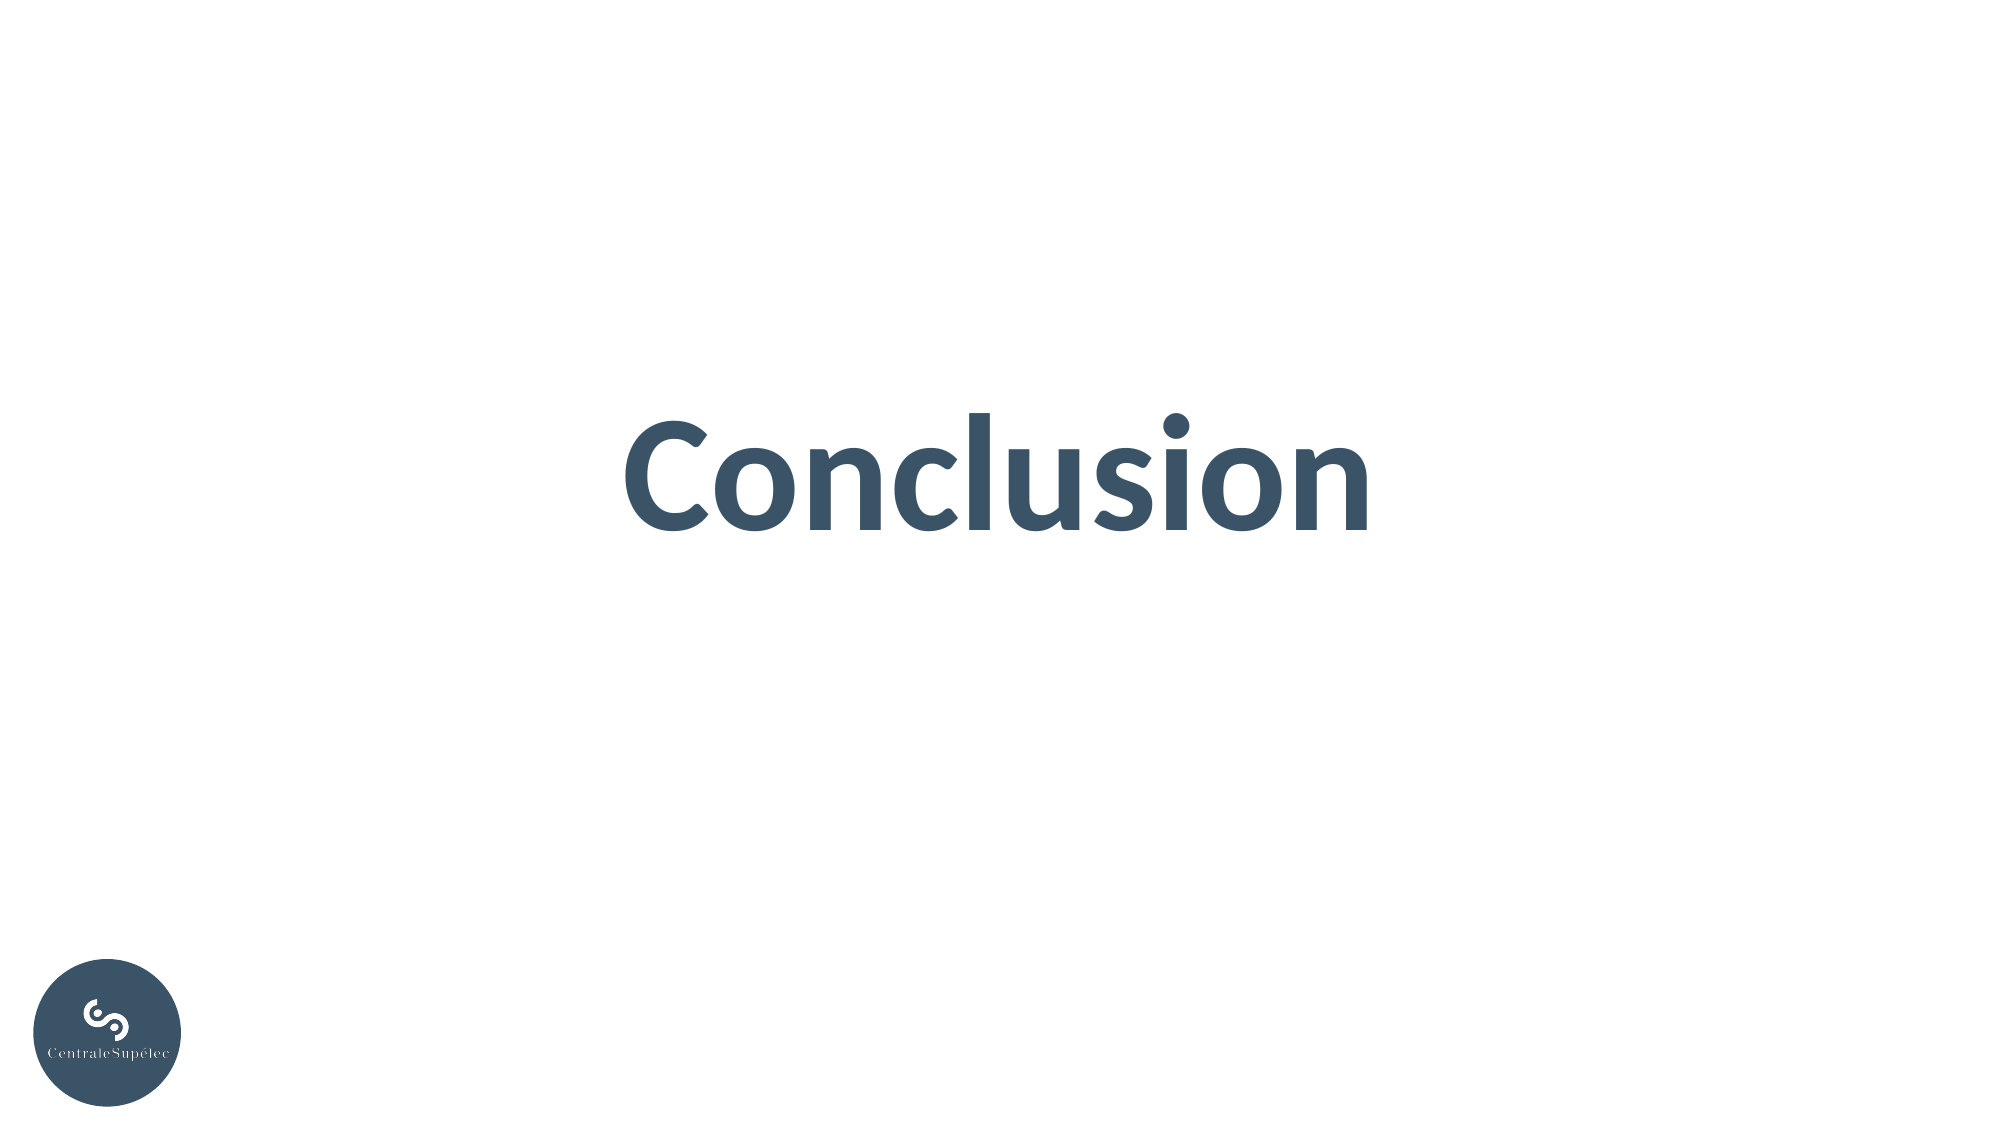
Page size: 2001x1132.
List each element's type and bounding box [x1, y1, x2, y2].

picture [48, 999, 169, 1061]
